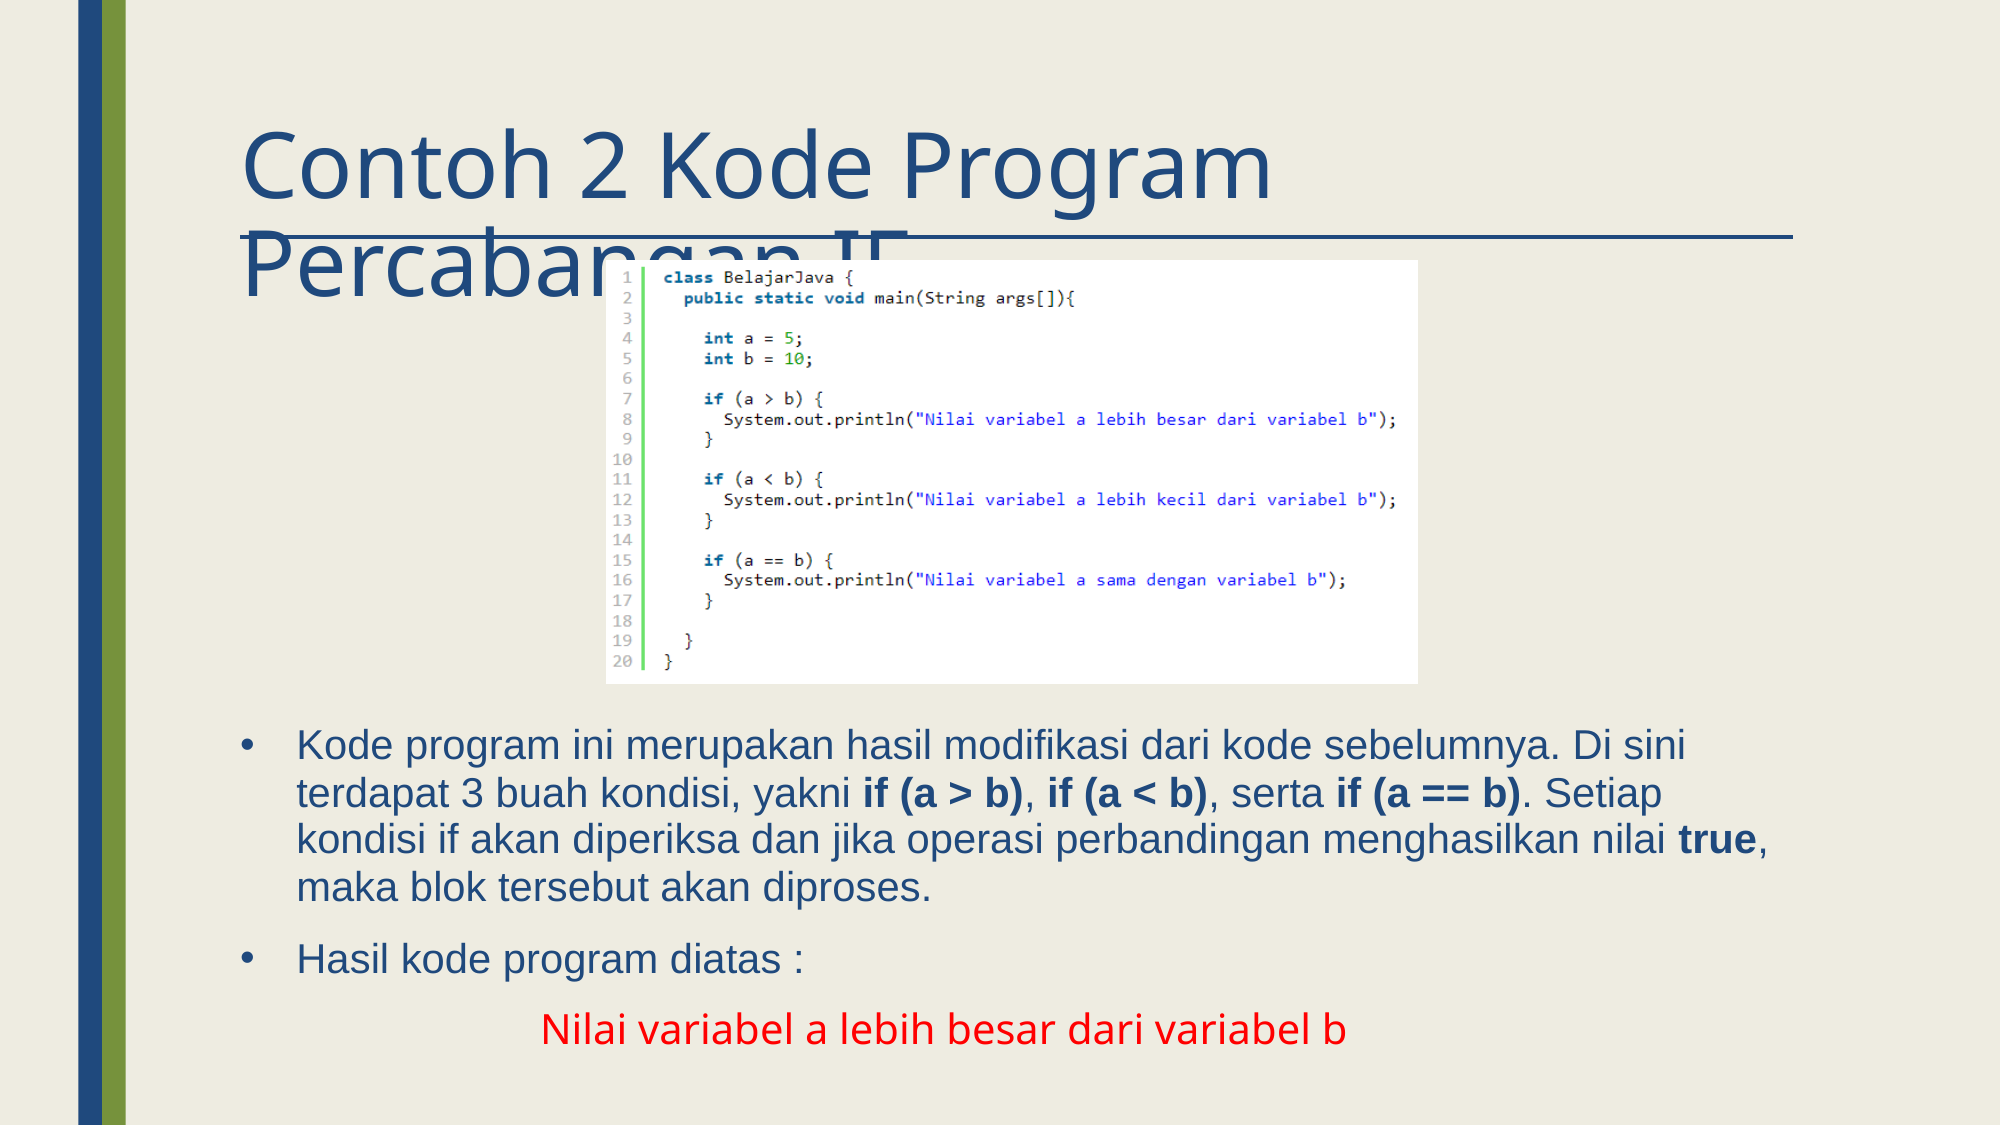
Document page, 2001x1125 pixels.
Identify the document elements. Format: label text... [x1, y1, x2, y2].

picture [606, 260, 1418, 684]
title Contoh 2 Kode Program Percabangan IF [225, 112, 1800, 231]
list Kode program ini merupakan hasil modifikasi dari kode sebelumnya. Di sini terdapat 3 buah kondisi, yakni if (a > b), if (a < b), serta if (a == b). Setiap kondisi if akan diperiksa dan jika operasi perbandingan menghasilkan nilai true, maka blok tersebut akan diproses. Hasil kode program diatas : Nilai variabel a lebih besar dari variabel b [225, 639, 1800, 1092]
